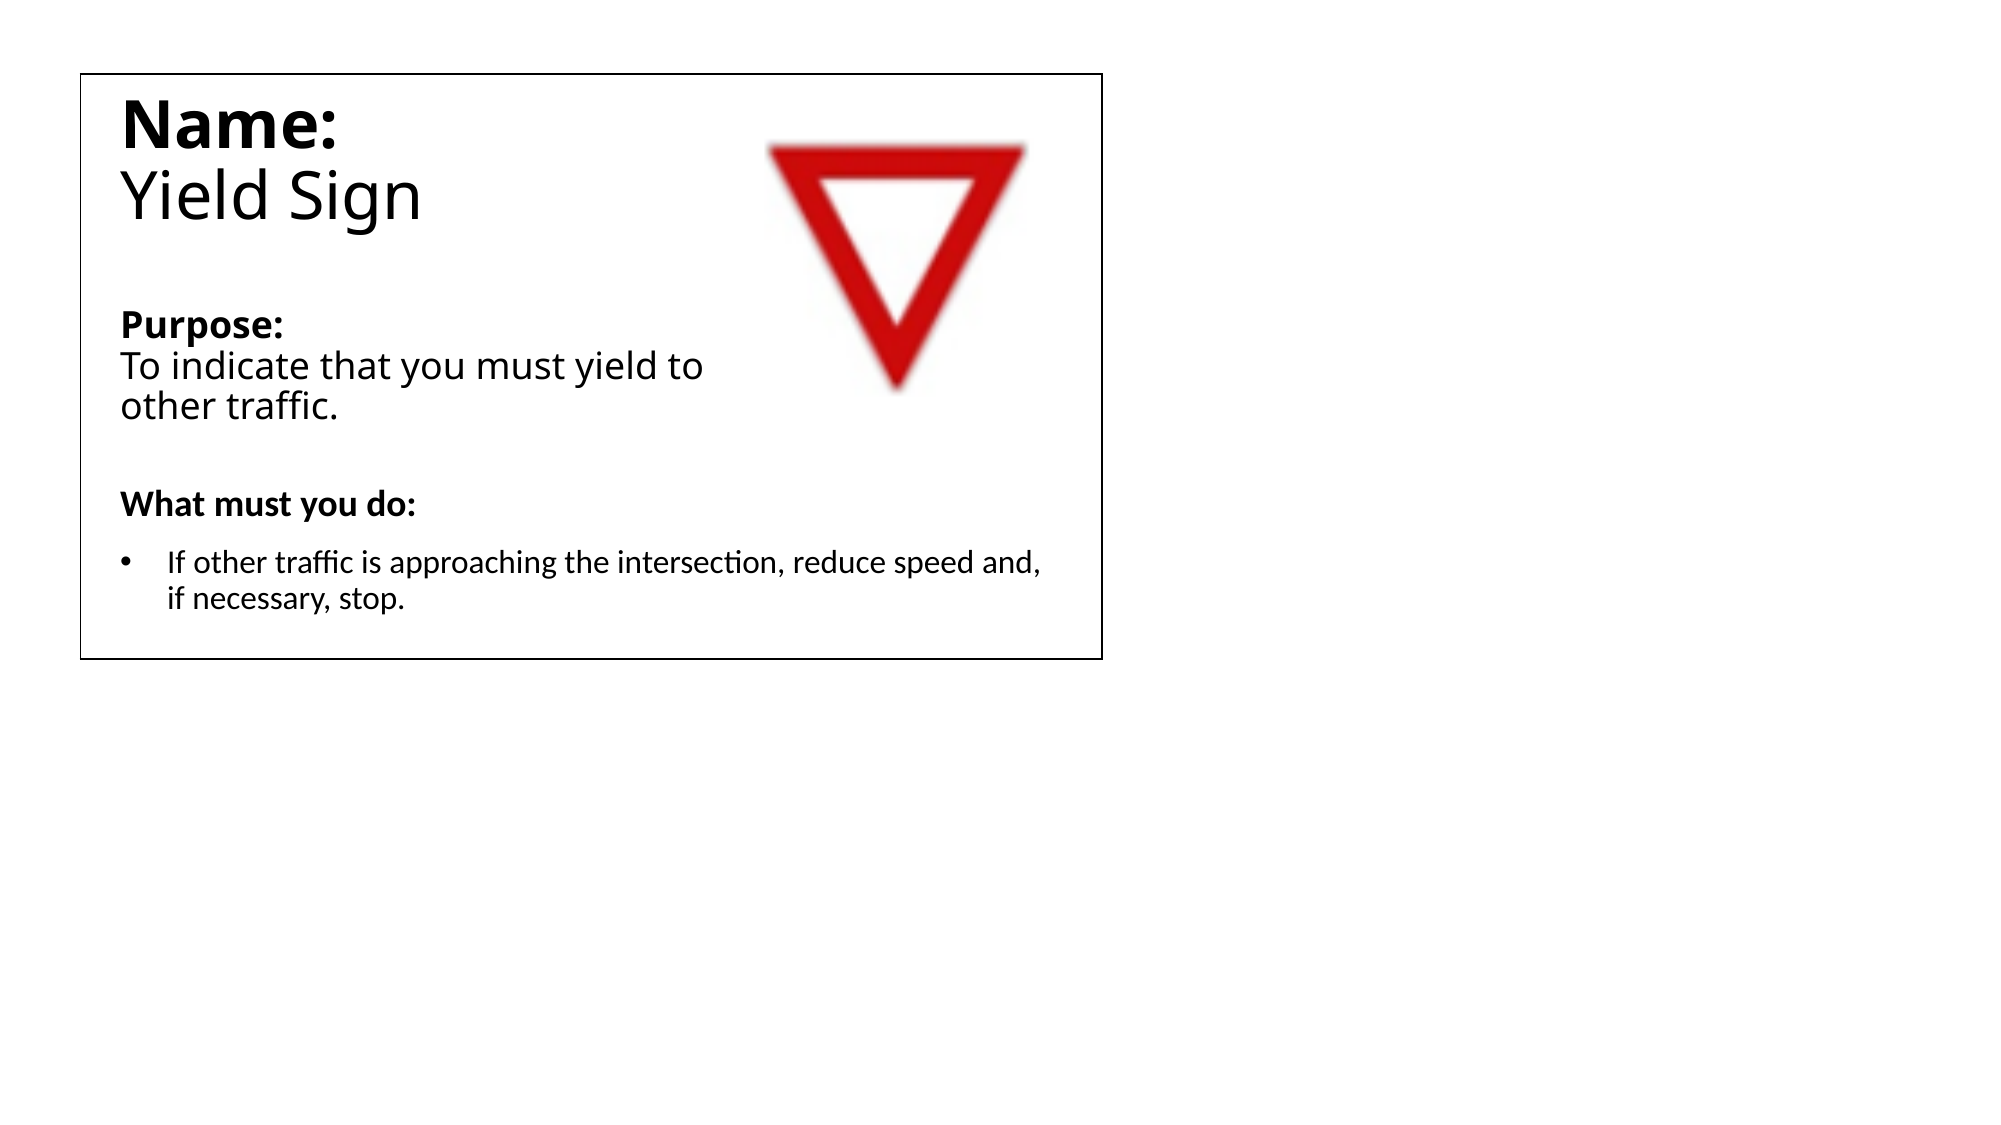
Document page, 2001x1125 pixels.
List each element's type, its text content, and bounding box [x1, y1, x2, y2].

title Name: Yield Sign Purpose: To indicate that you must yield to other traffic. [105, 93, 757, 476]
list What must you do: If other traffic is approaching the intersection, reduce speed and, if necessary, stop. [105, 476, 1062, 659]
table_header [81, 75, 1101, 658]
picture [738, 114, 1062, 424]
